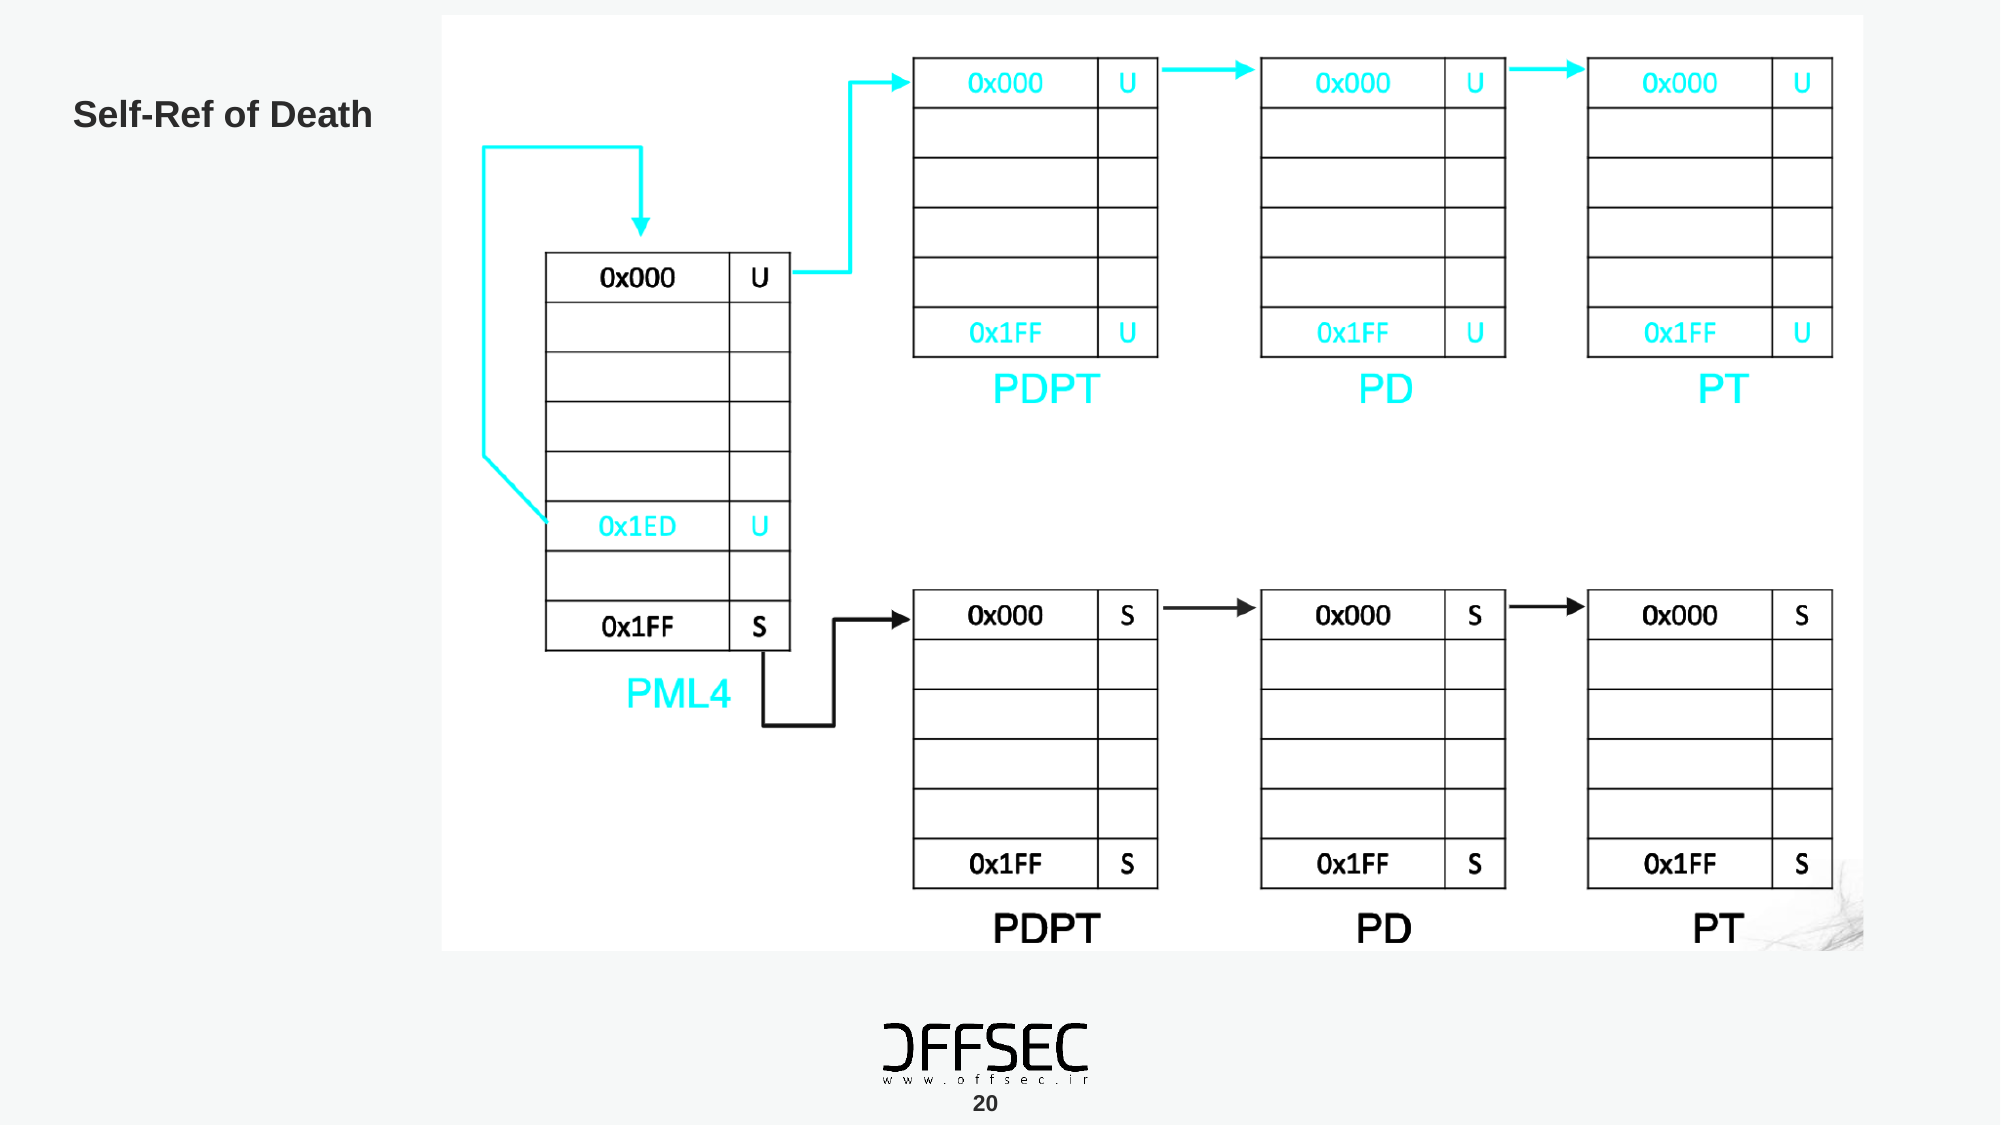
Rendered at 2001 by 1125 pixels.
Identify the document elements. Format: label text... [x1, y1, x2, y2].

text_box [441, 15, 1864, 951]
text_box Self-Ref of Death [70, 87, 378, 135]
text_box 20 [968, 1090, 1003, 1116]
picture [873, 1015, 1098, 1090]
